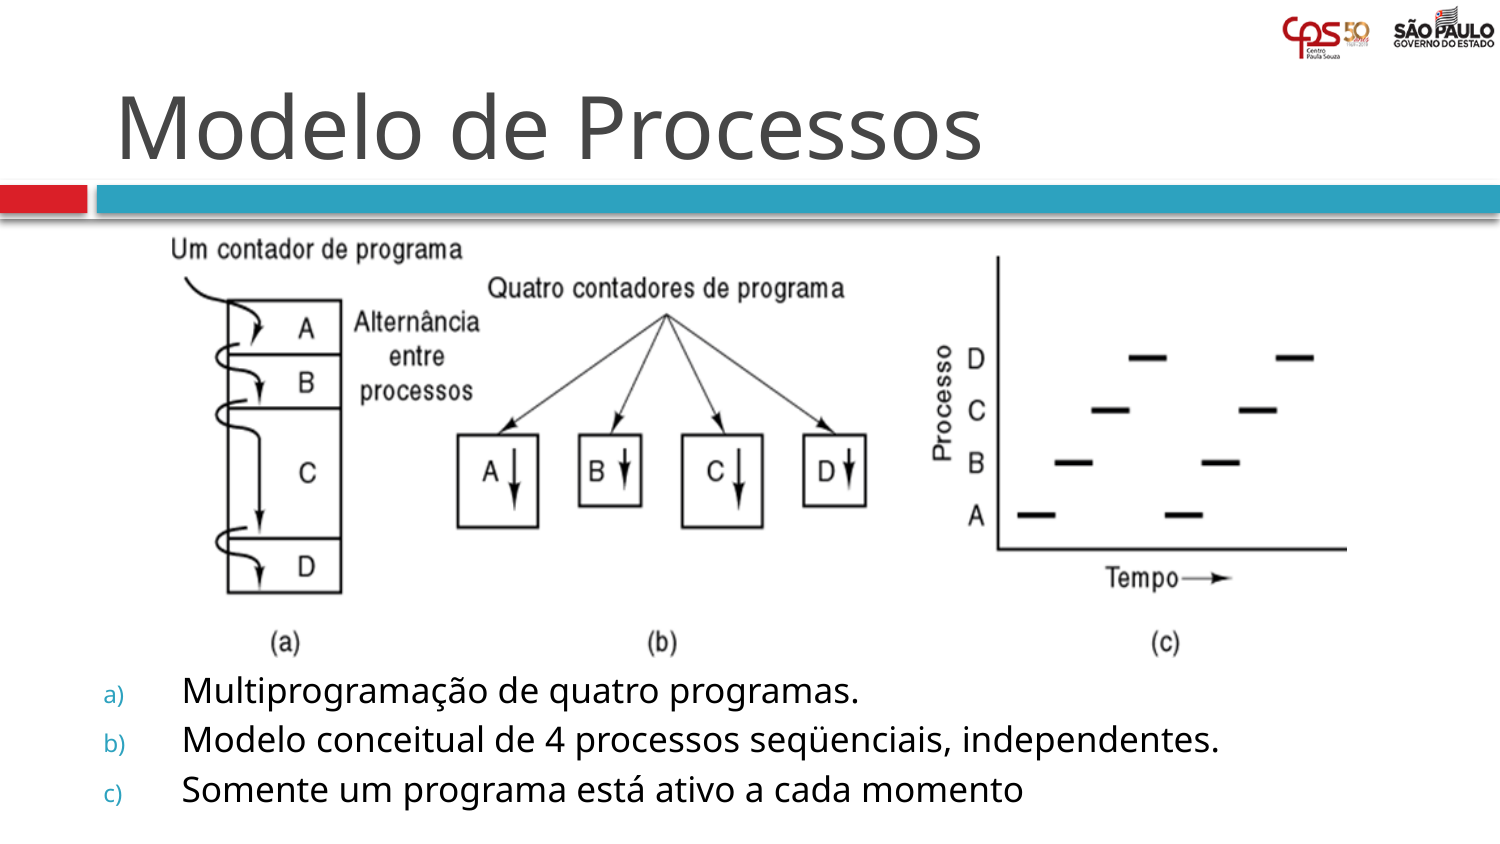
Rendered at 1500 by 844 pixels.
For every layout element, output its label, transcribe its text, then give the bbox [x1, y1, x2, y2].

list Multiprogramação de quatro programas. Modelo conceitual de 4 processos seqüenciais, independentes. Somente um programa está ativo a cada momento [88, 659, 1376, 819]
picture [1277, 0, 1500, 67]
title Modelo de Processos [99, 19, 1438, 185]
picture [170, 232, 1347, 658]
